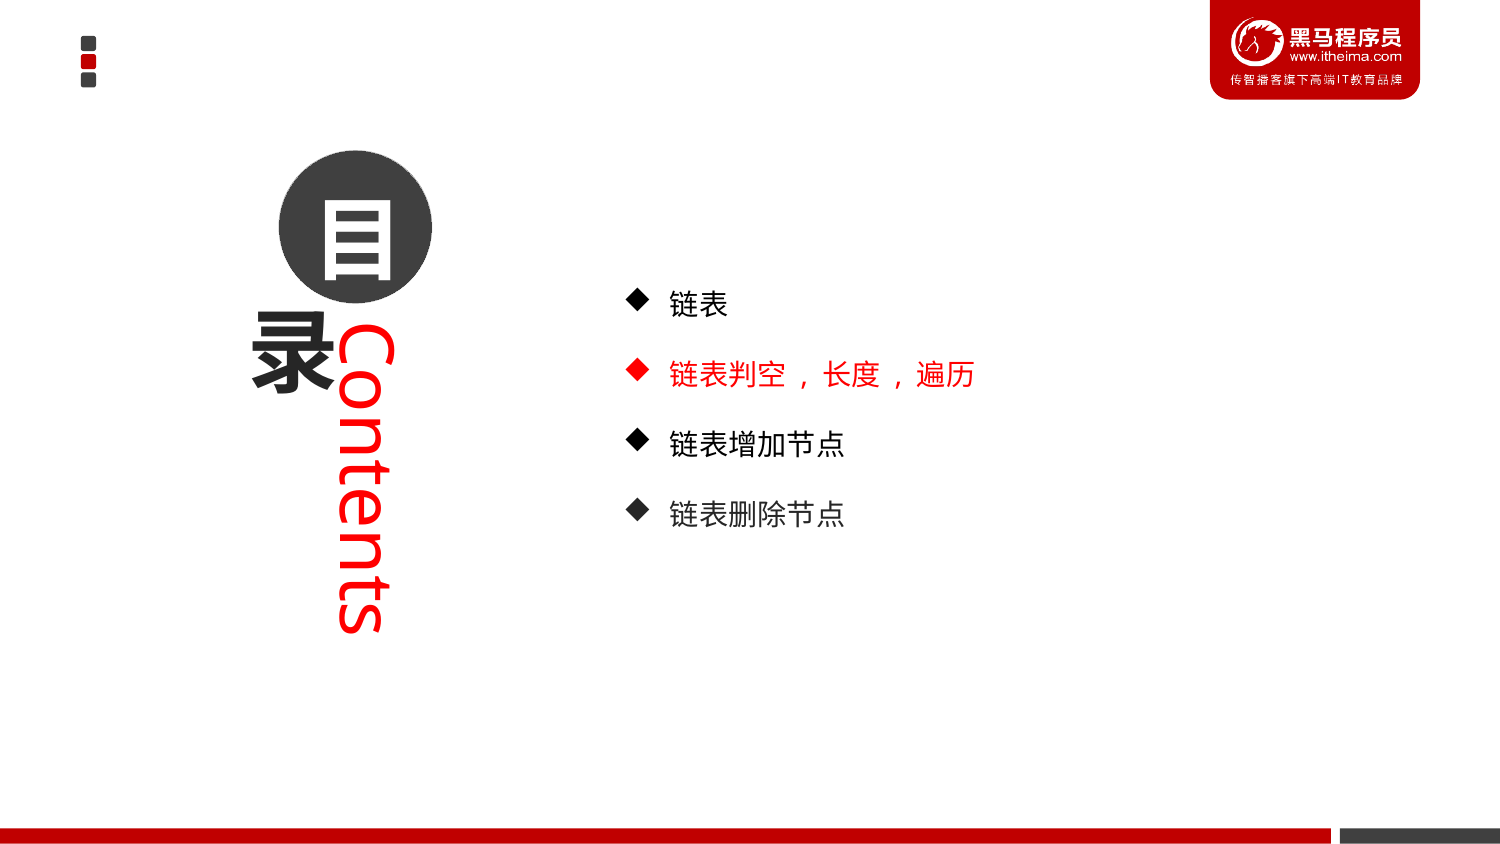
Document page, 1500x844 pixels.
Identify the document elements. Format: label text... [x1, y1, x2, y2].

text_box 目 [278, 150, 433, 304]
text_box 链表 链表判空 , 长度 , 遍历 链表增加节点 链表删除节点 [608, 244, 1317, 539]
picture [1212, 8, 1421, 94]
text_box 录 [218, 288, 339, 410]
text_box Contents [321, 314, 427, 749]
